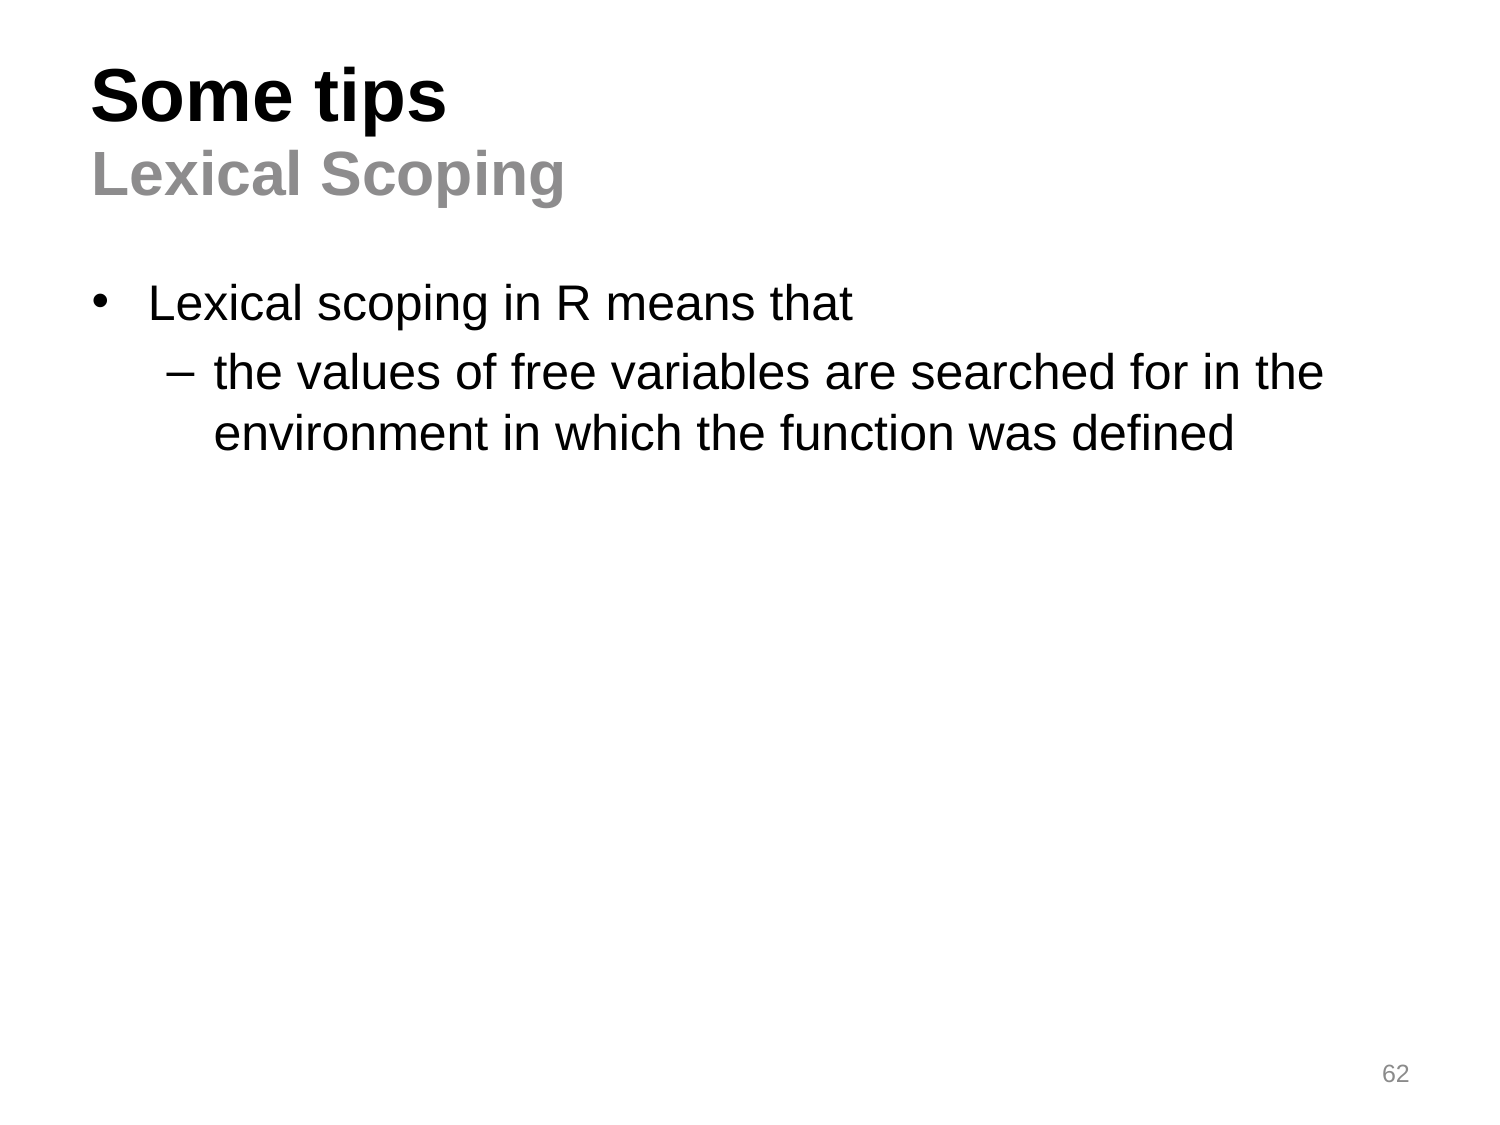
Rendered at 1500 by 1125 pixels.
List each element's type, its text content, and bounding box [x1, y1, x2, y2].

title Some tips [75, 45, 1424, 138]
list Lexical Scoping [76, 125, 1424, 201]
slide_number 62 [1074, 1042, 1425, 1103]
list Lexical scoping in R means that the values of free variables are searched for in the environment in which the function was defined [76, 262, 1436, 906]
